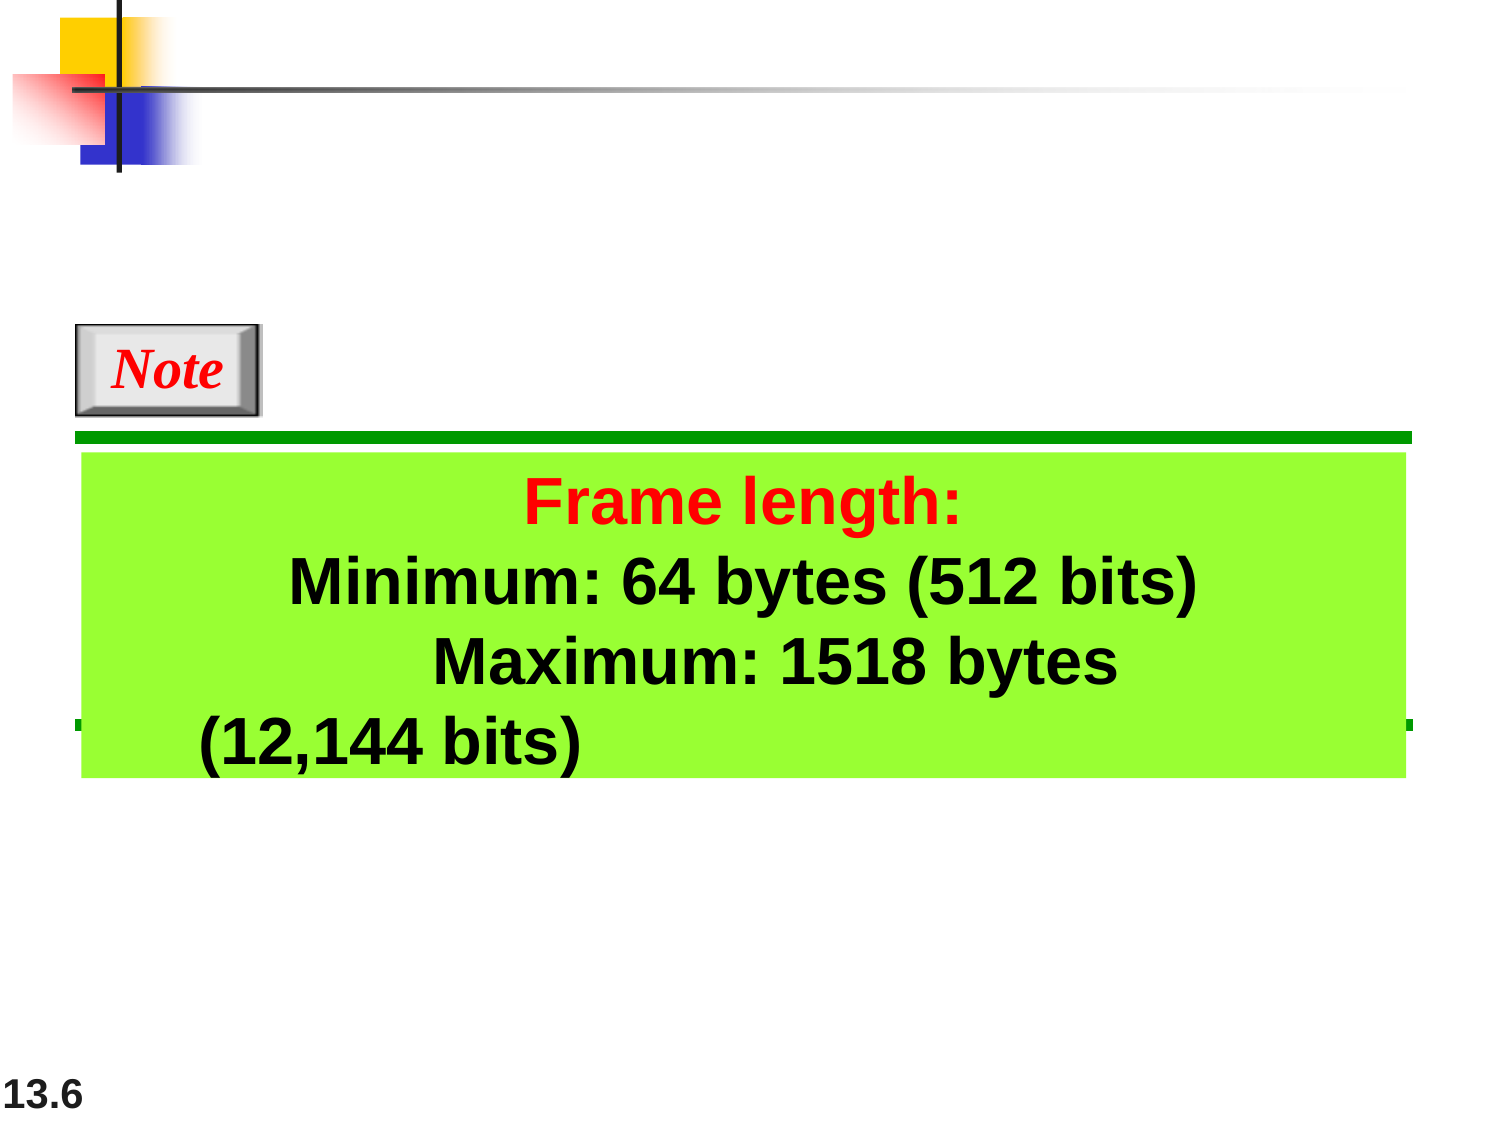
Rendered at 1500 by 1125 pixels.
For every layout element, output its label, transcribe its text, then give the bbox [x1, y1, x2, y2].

slide_number 13.1 [0, 1068, 90, 1125]
picture [74, 324, 263, 419]
picture [12, 17, 1423, 165]
text_box Frame length: Minimum: 64 bytes (512 bits) Maximum: 1518 bytes (12,144 bits) [81, 452, 1407, 779]
